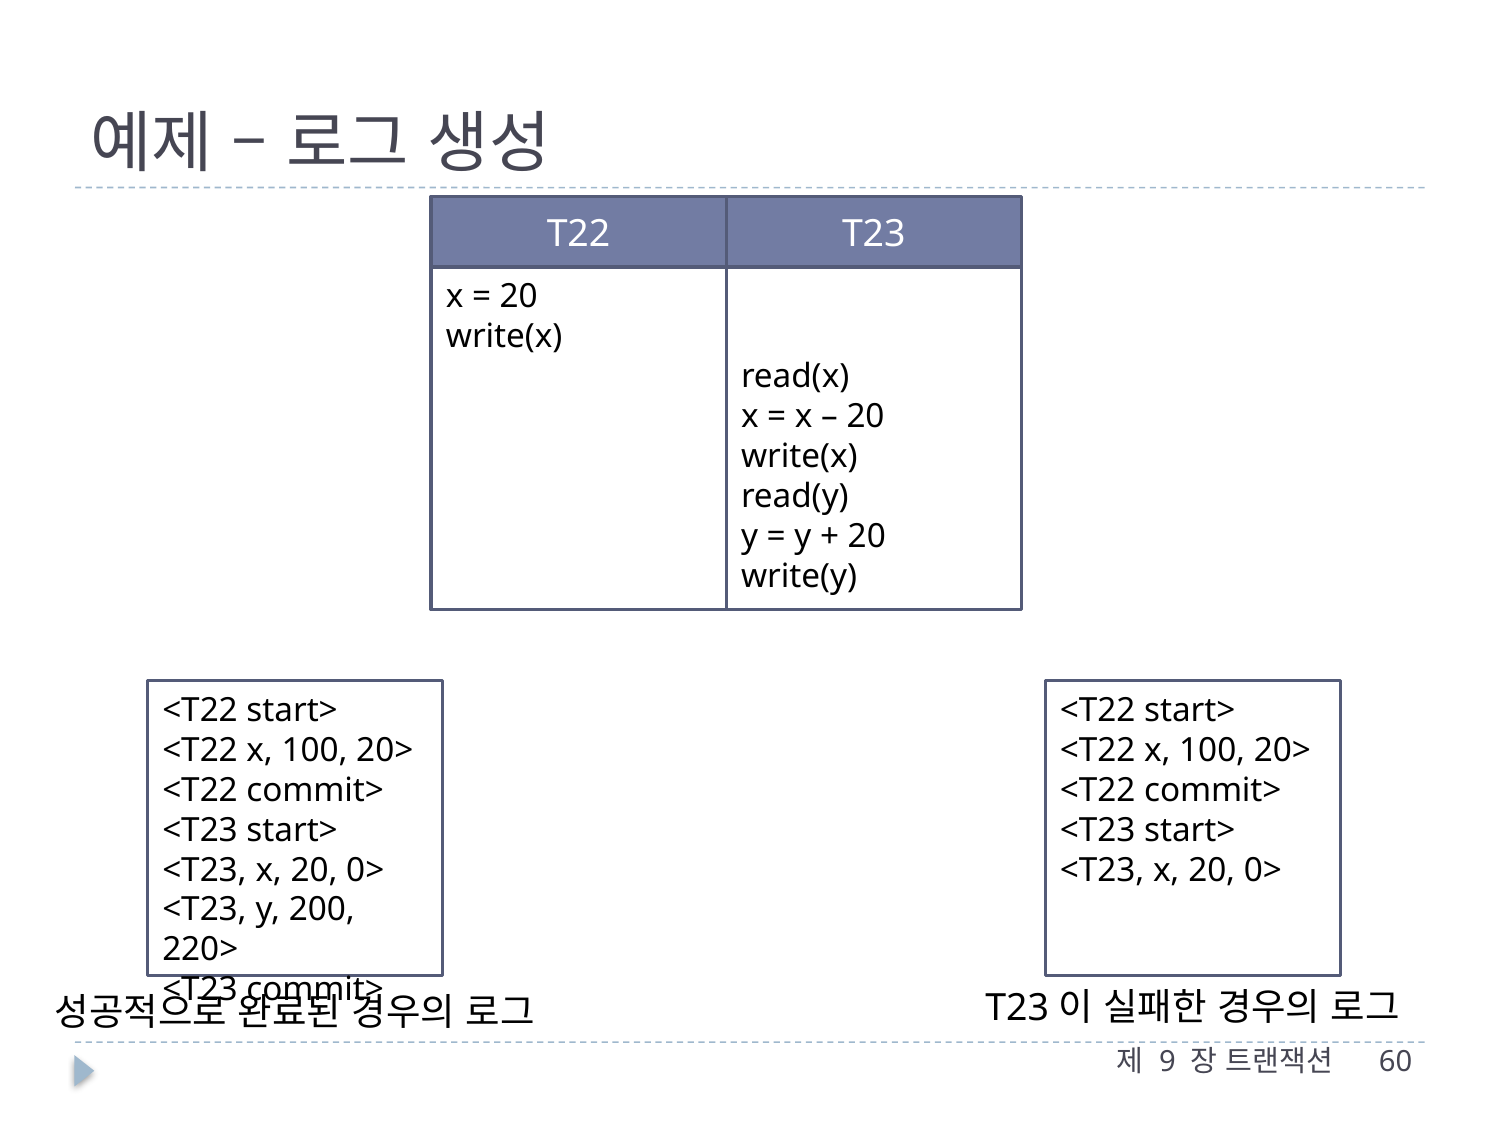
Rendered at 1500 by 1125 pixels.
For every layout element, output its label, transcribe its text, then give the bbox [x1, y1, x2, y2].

text_box T22 [429, 195, 725, 266]
slide_number 60 [1364, 1035, 1471, 1096]
text_box read(x) x = x – 20 write(x) read(y) y = y + 20 write(y) [725, 266, 1023, 611]
text_box 성공적으로 완료된 경우의 로그 [40, 980, 550, 1040]
text_box T23 [725, 195, 1023, 266]
text_box T23이 실패한 경우의 로그 [970, 975, 1416, 1036]
footer 제 9 장 트랜잭션 [778, 1035, 1349, 1096]
text_box <T22 start> <T22 x, 100, 20> <T22 commit> <T23 start> <T23, x, 20, 0> <T23, y, 200, 220> <T23 commit> [146, 679, 444, 977]
text_box x = 20 write(x) [429, 266, 725, 611]
title 예제 – 로그 생성 [75, 24, 1425, 188]
text_box <T22 start> <T22 x, 100, 20> <T22 commit> <T23 start> <T23, x, 20, 0> [1044, 679, 1342, 975]
